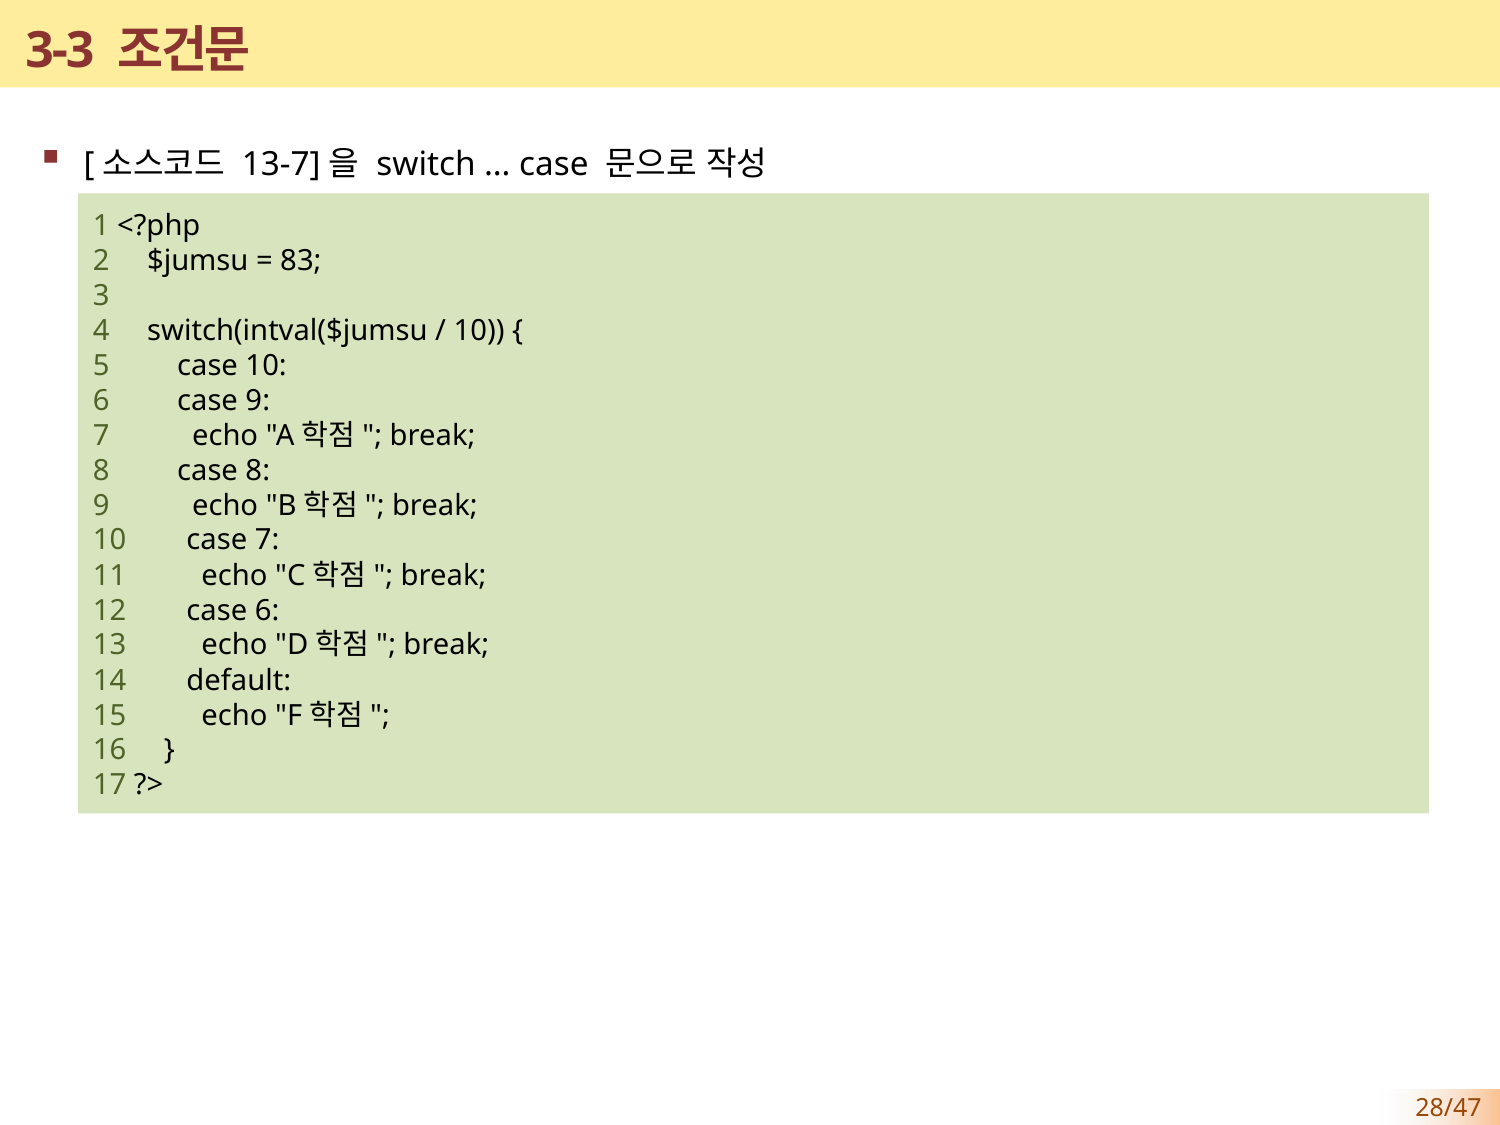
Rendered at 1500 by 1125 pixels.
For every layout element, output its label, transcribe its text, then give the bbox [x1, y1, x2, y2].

title 3-3 조건문 [10, 8, 1260, 87]
list [소스코드 13-7]을 switch … case 문으로 작성 [10, 126, 1481, 1057]
text_box 1 <?php 2 $jumsu = 83; 3 4 switch(intval($jumsu / 10)) { 5 case 10: 6 case 9: 7 echo "A학점"; break; 8 case 8: 9 echo "B학점"; break; 10 case 7: 11 echo "C학점"; break; 12 case 6: 13 echo "D학점"; break; 14 default: 15 echo "F학점"; 16 } 17 ?> [76, 191, 1431, 816]
